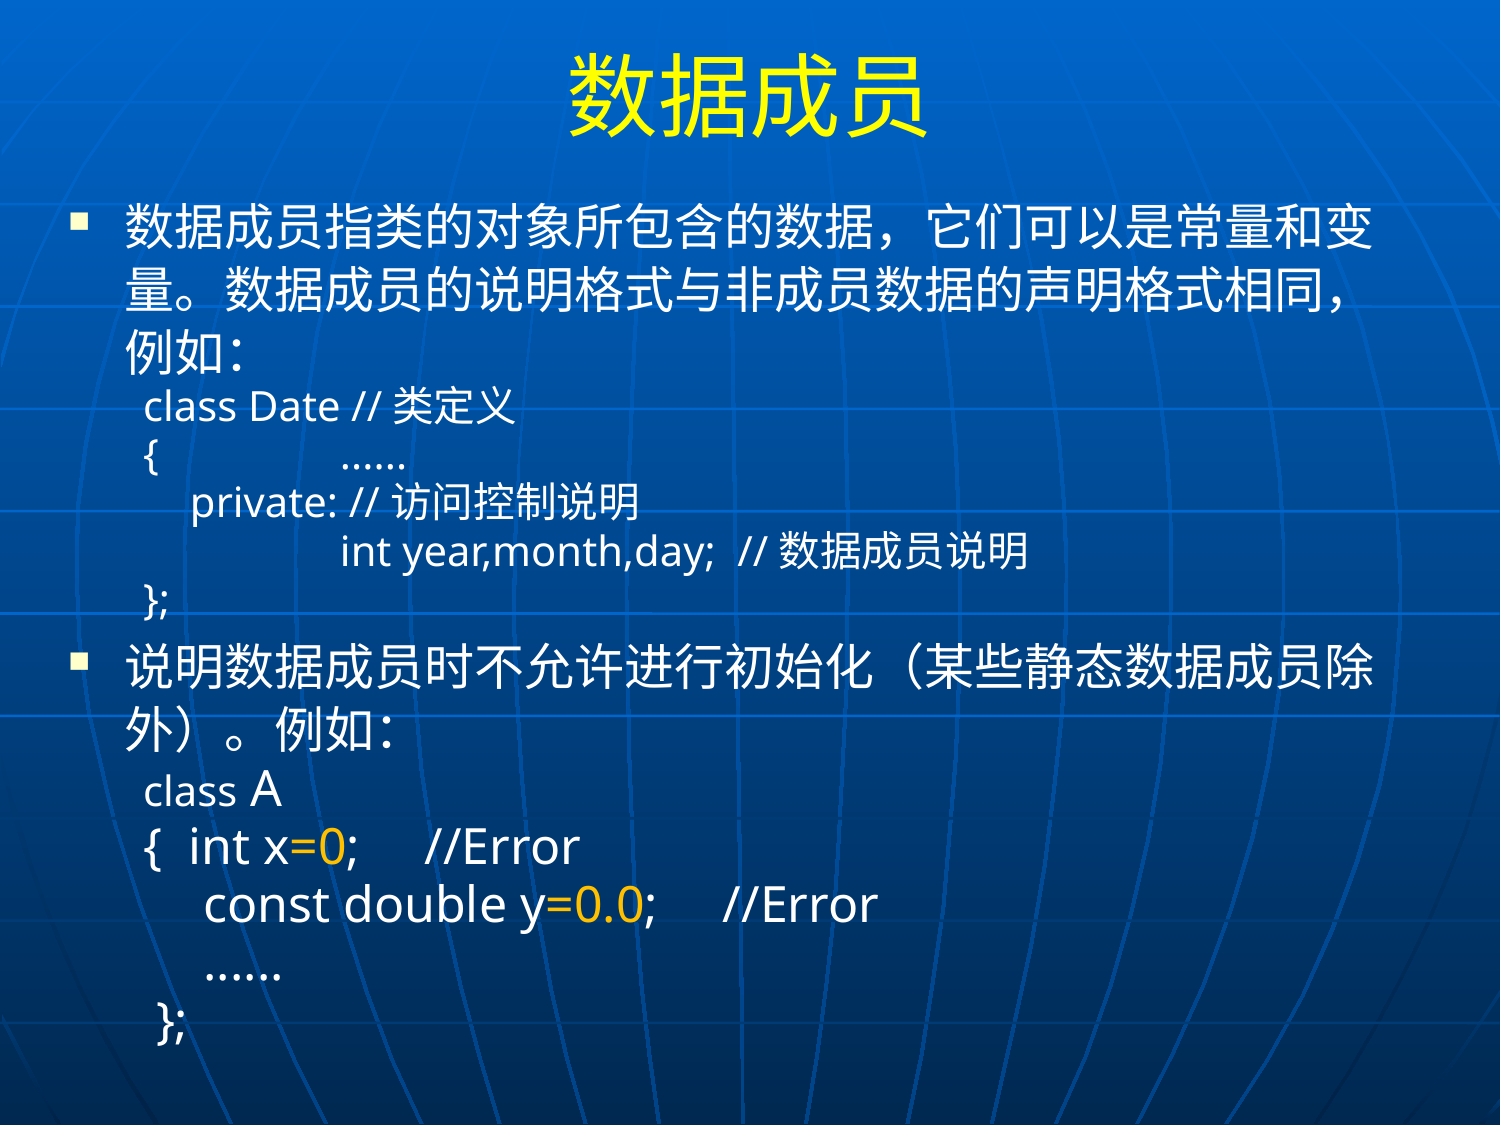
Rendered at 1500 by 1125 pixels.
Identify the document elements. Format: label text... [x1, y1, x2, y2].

title 数据成员 [74, 18, 1426, 169]
list 数据成员指类的对象所包含的数据，它们可以是常量和变量。数据成员的说明格式与非成员数据的声明格式相同，例如： class Date //类定义 { ...... private: //访问控制说明 int year,month,day; //数据成员说明 }; 说明数据成员时不允许进行初始化（某些静态数据成员除外）。例如： class A { int x=0; //Error const double y=0.0; //Error ...... }; [52, 184, 1426, 1125]
